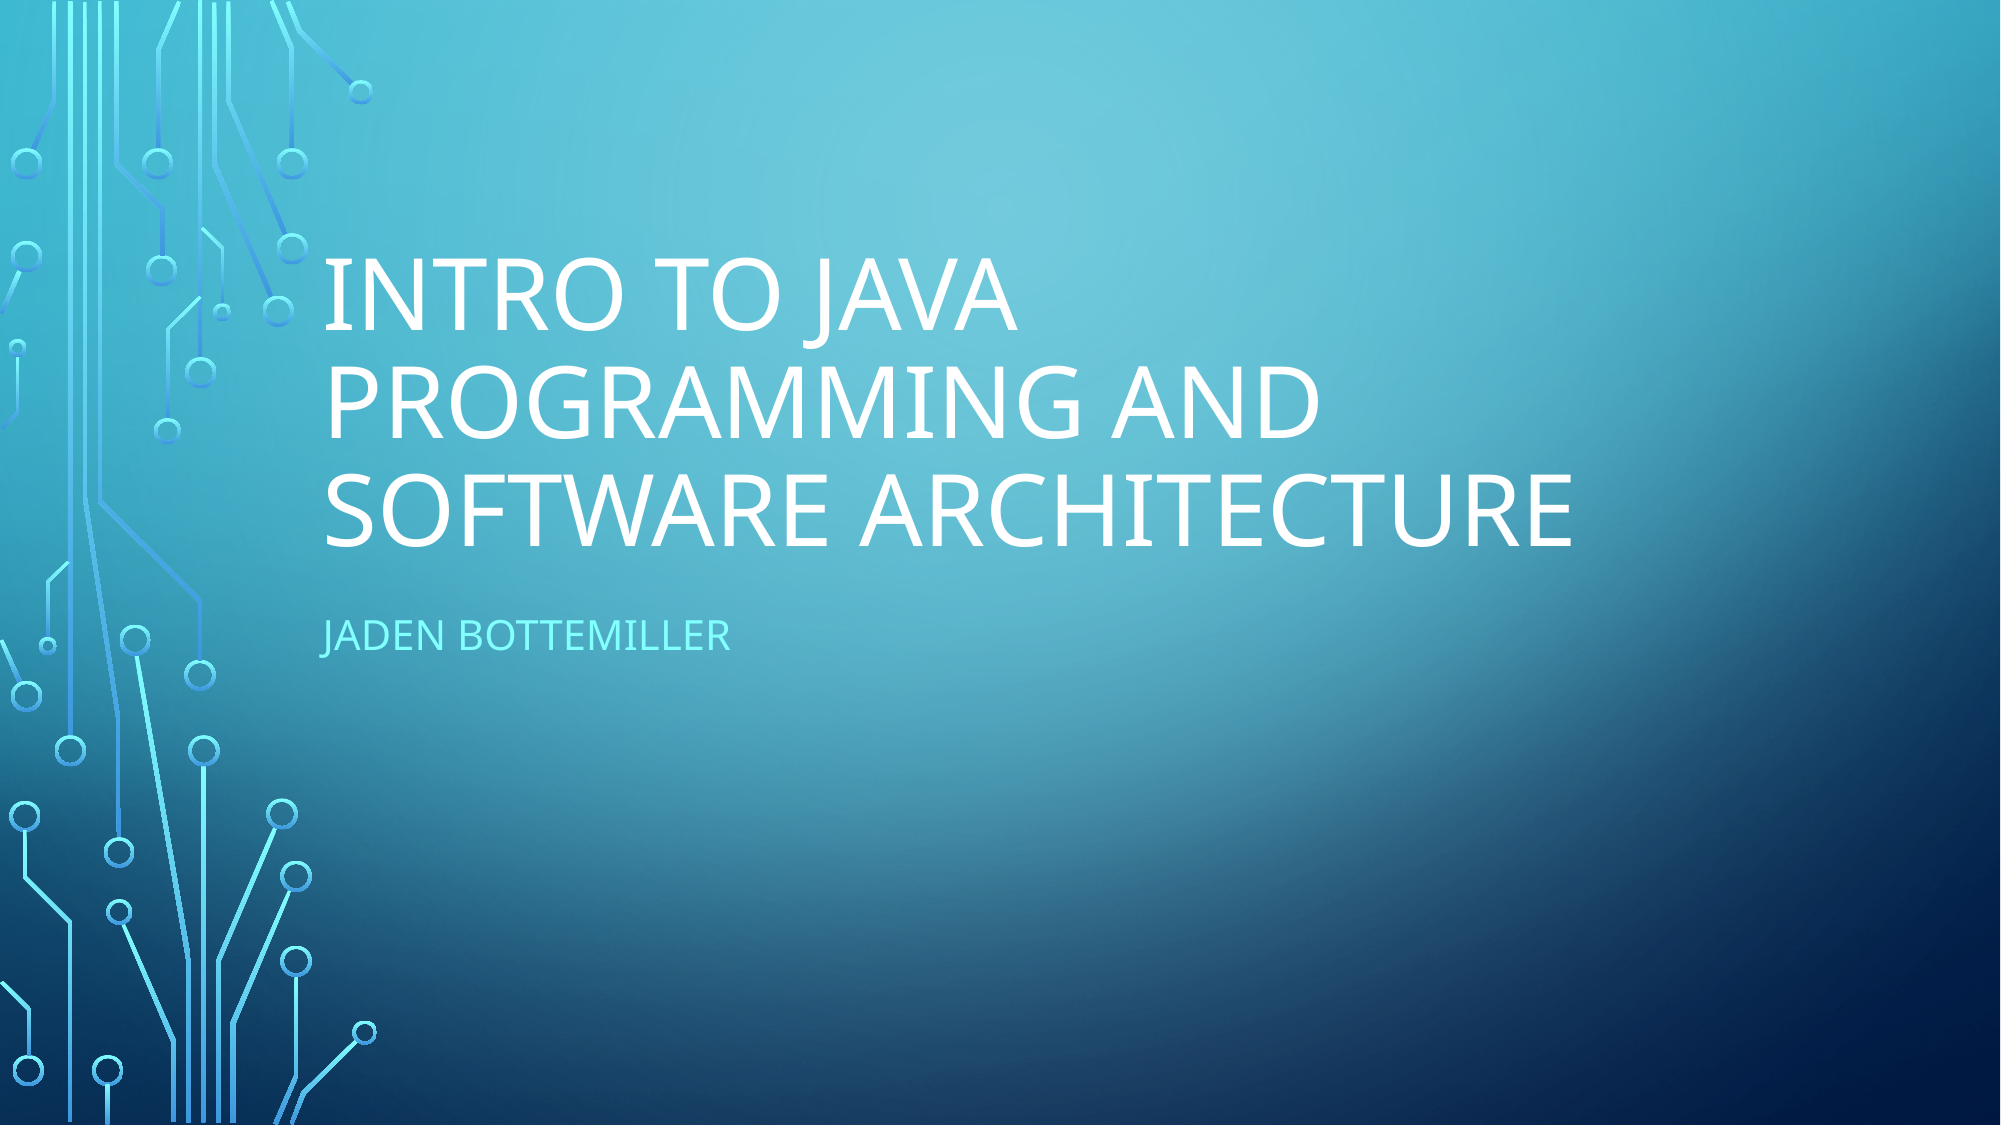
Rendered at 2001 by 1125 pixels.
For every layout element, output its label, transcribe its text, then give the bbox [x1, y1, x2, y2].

title Intro to java Programming and Software architecture [307, 184, 1750, 576]
subtitle Jaden bottemiller [307, 590, 1750, 863]
